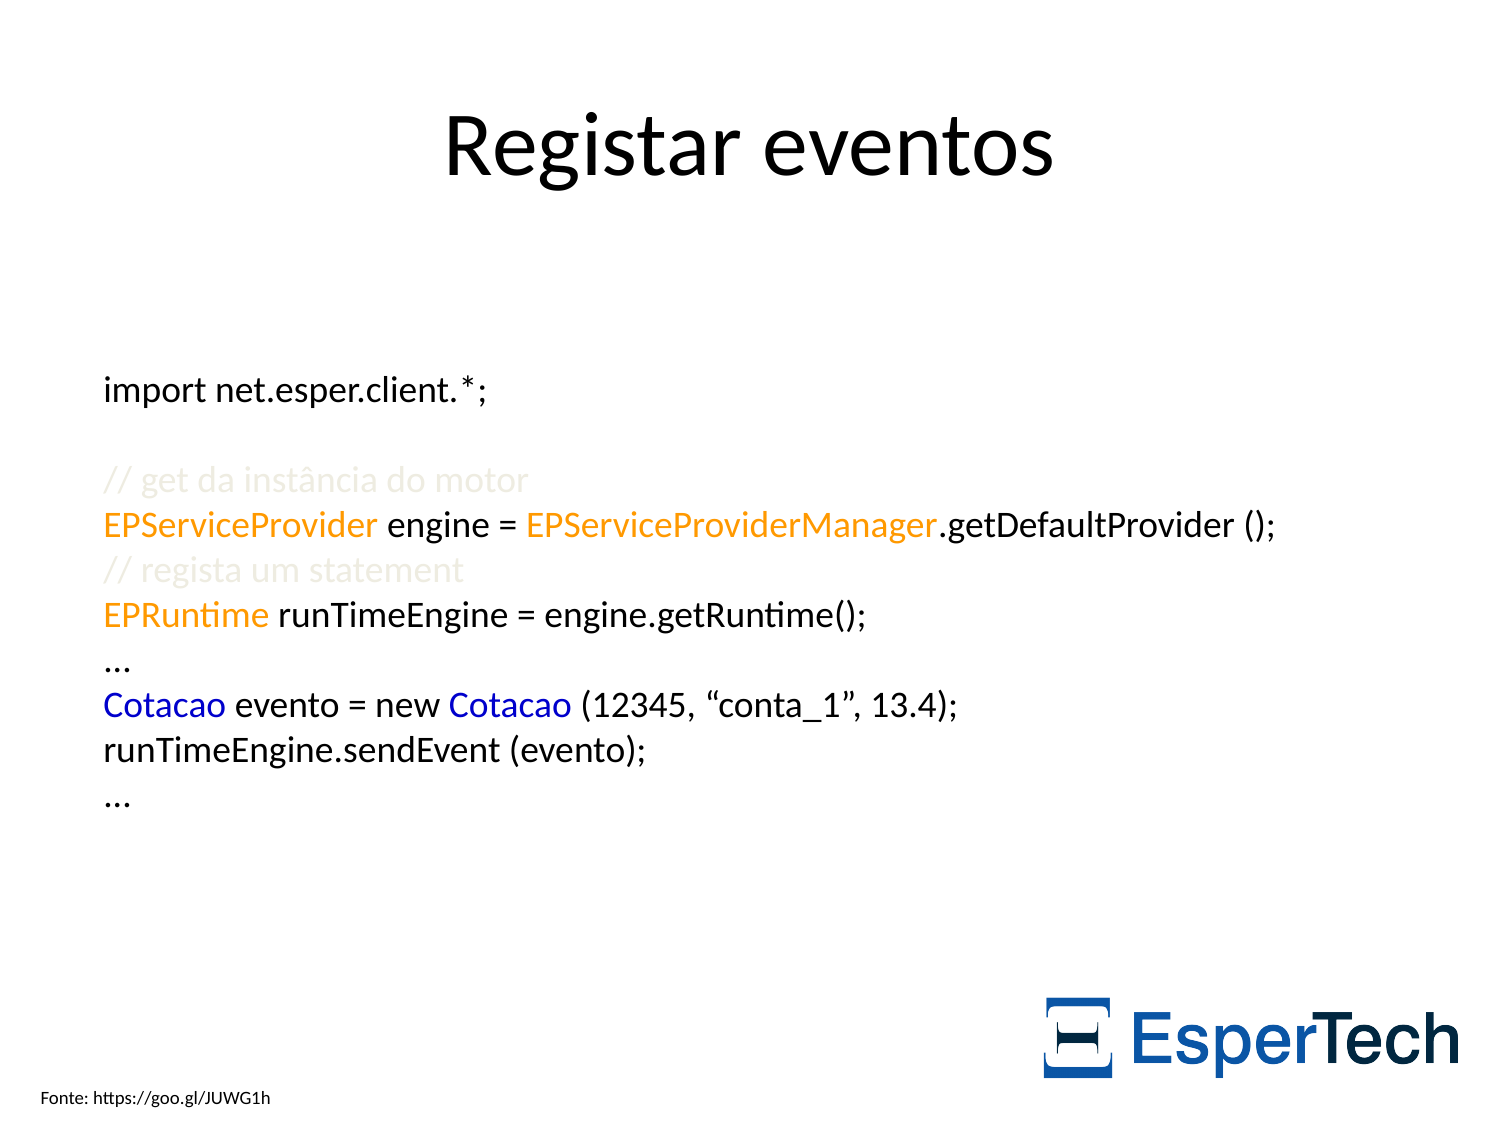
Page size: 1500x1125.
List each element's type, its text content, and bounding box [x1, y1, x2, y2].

text_box Fonte: https://goo.gl/JUWG1h [25, 1078, 286, 1116]
picture [1031, 984, 1468, 1091]
text_box import net.esper.client.*; // get da instância do motor EPServiceProvider engine = EPServiceProviderManager.getDefaultProvider (); // regista um statement EPRuntime runTimeEngine = engine.getRuntime(); ... Cotacao evento = new Cotacao (12345, “conta_1”, 13.4); runTimeEngine.sendEvent (evento); ... [88, 357, 1317, 887]
title Registar eventos [75, 45, 1425, 233]
